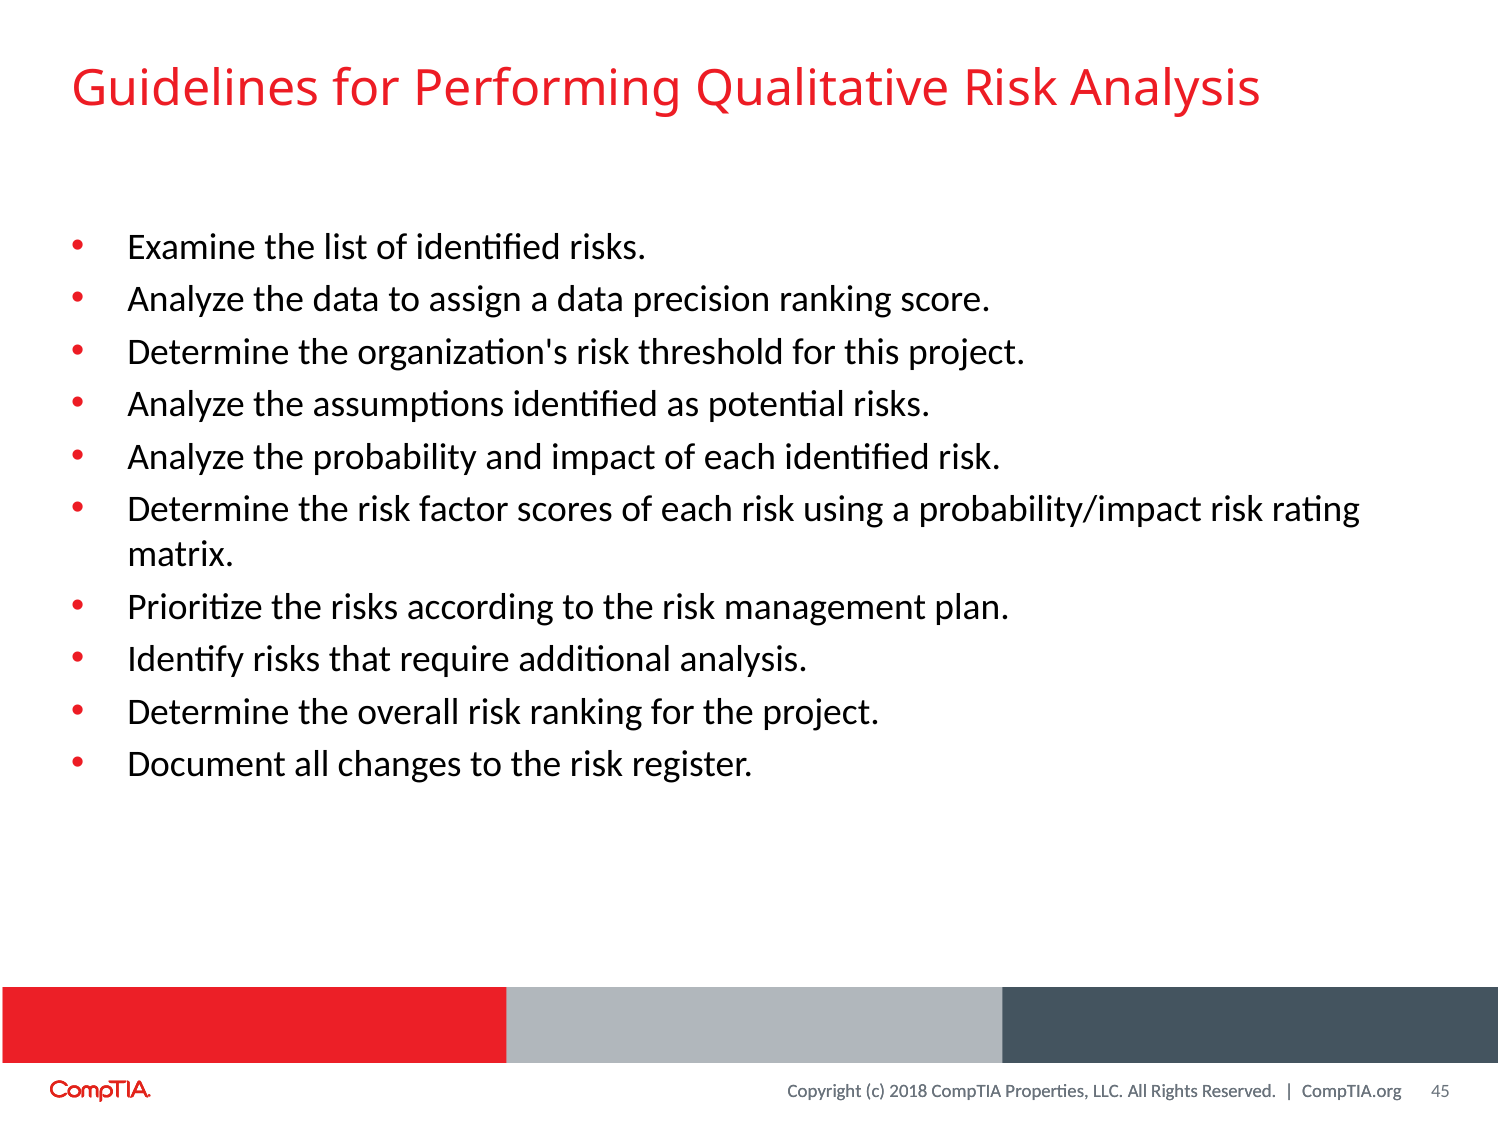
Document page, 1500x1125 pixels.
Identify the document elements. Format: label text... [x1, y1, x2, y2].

title Guidelines for Performing Qualitative Risk Analysis [56, 16, 1444, 155]
slide_number 45 [1407, 1067, 1450, 1113]
picture [0, 987, 1500, 1063]
list Examine the list of identified risks. Analyze the data to assign a data precision ranking score. Determine the organization's risk threshold for this project. Analyze the assumptions identified as potential risks. Analyze the probability and impact of each identified risk. Determine the risk factor scores of each risk using a probability/impact risk rating matrix. Prioritize the risks according to the risk management plan. Identify risks that require additional analysis. Determine the overall risk ranking for the project. Document all changes to the risk register. [56, 214, 1444, 941]
